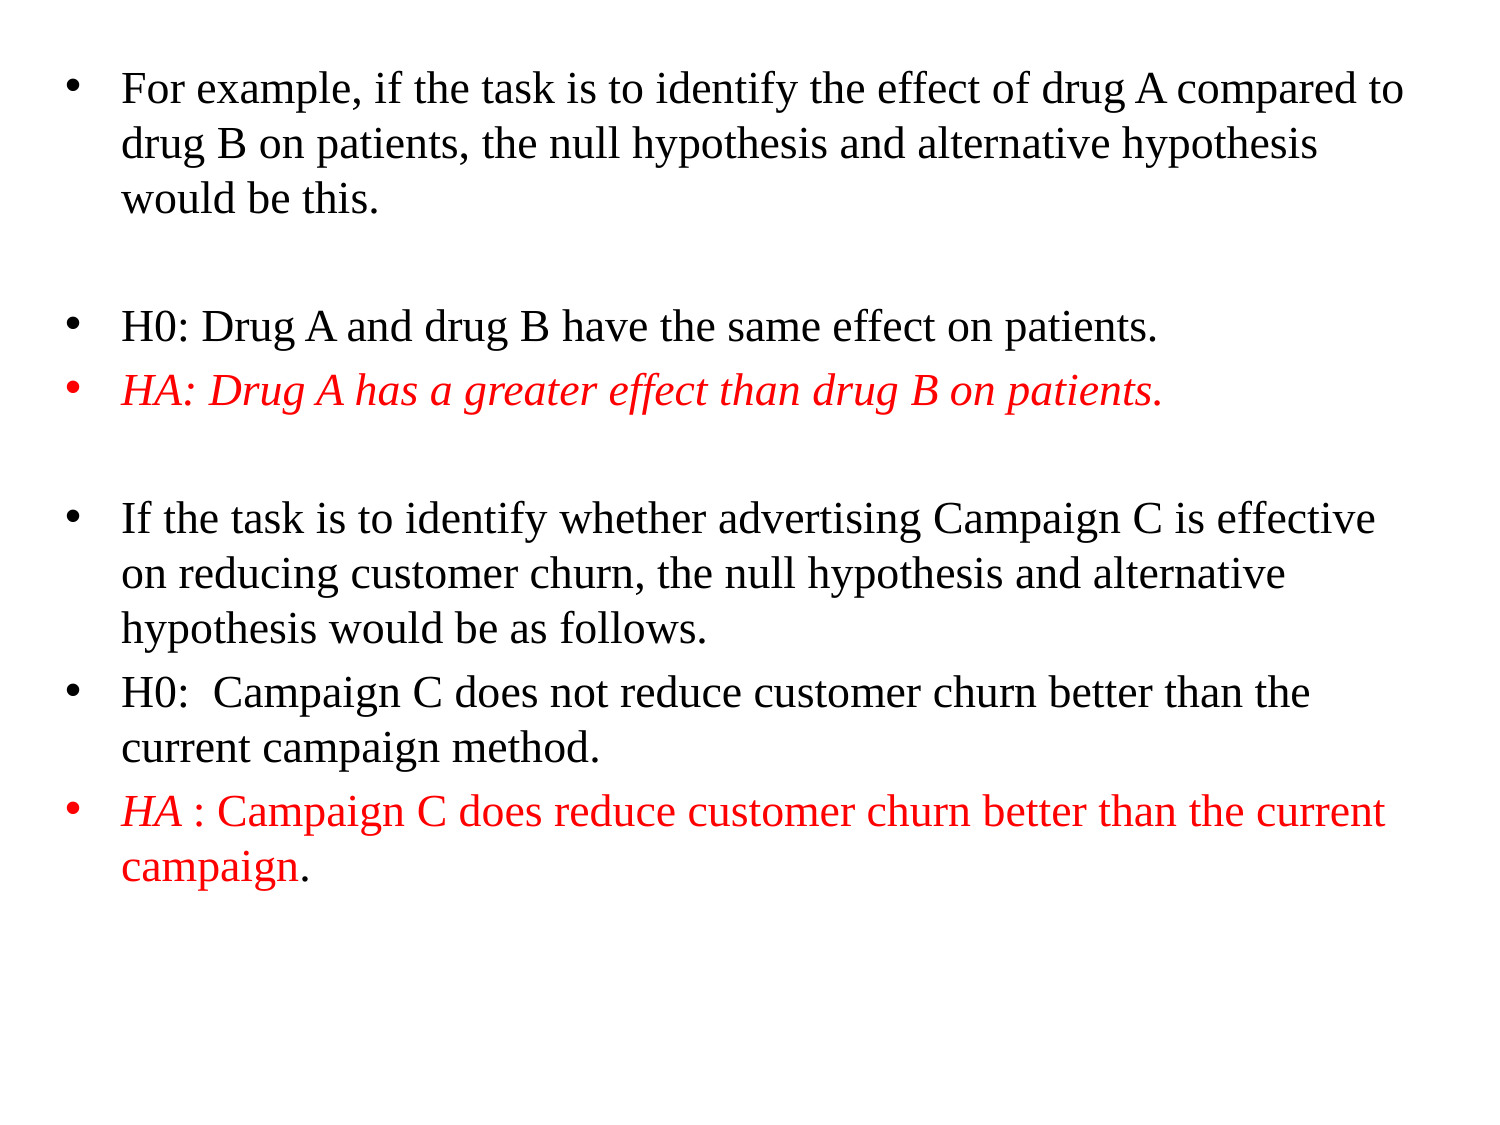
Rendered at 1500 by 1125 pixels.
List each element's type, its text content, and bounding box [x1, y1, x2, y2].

list For example, if the task is to identify the effect of drug A compared to drug B on patients, the null hypothesis and alternative hypothesis would be this. H0: Drug A and drug B have the same effect on patients. HA: Drug A has a greater effect than drug B on patients. If the task is to identify whether advertising Campaign C is effective on reducing customer churn, the null hypothesis and alternative hypothesis would be as follows. H0: Campaign C does not reduce customer churn better than the current campaign method. HA : Campaign C does reduce customer churn better than the current campaign. [50, 50, 1425, 1050]
